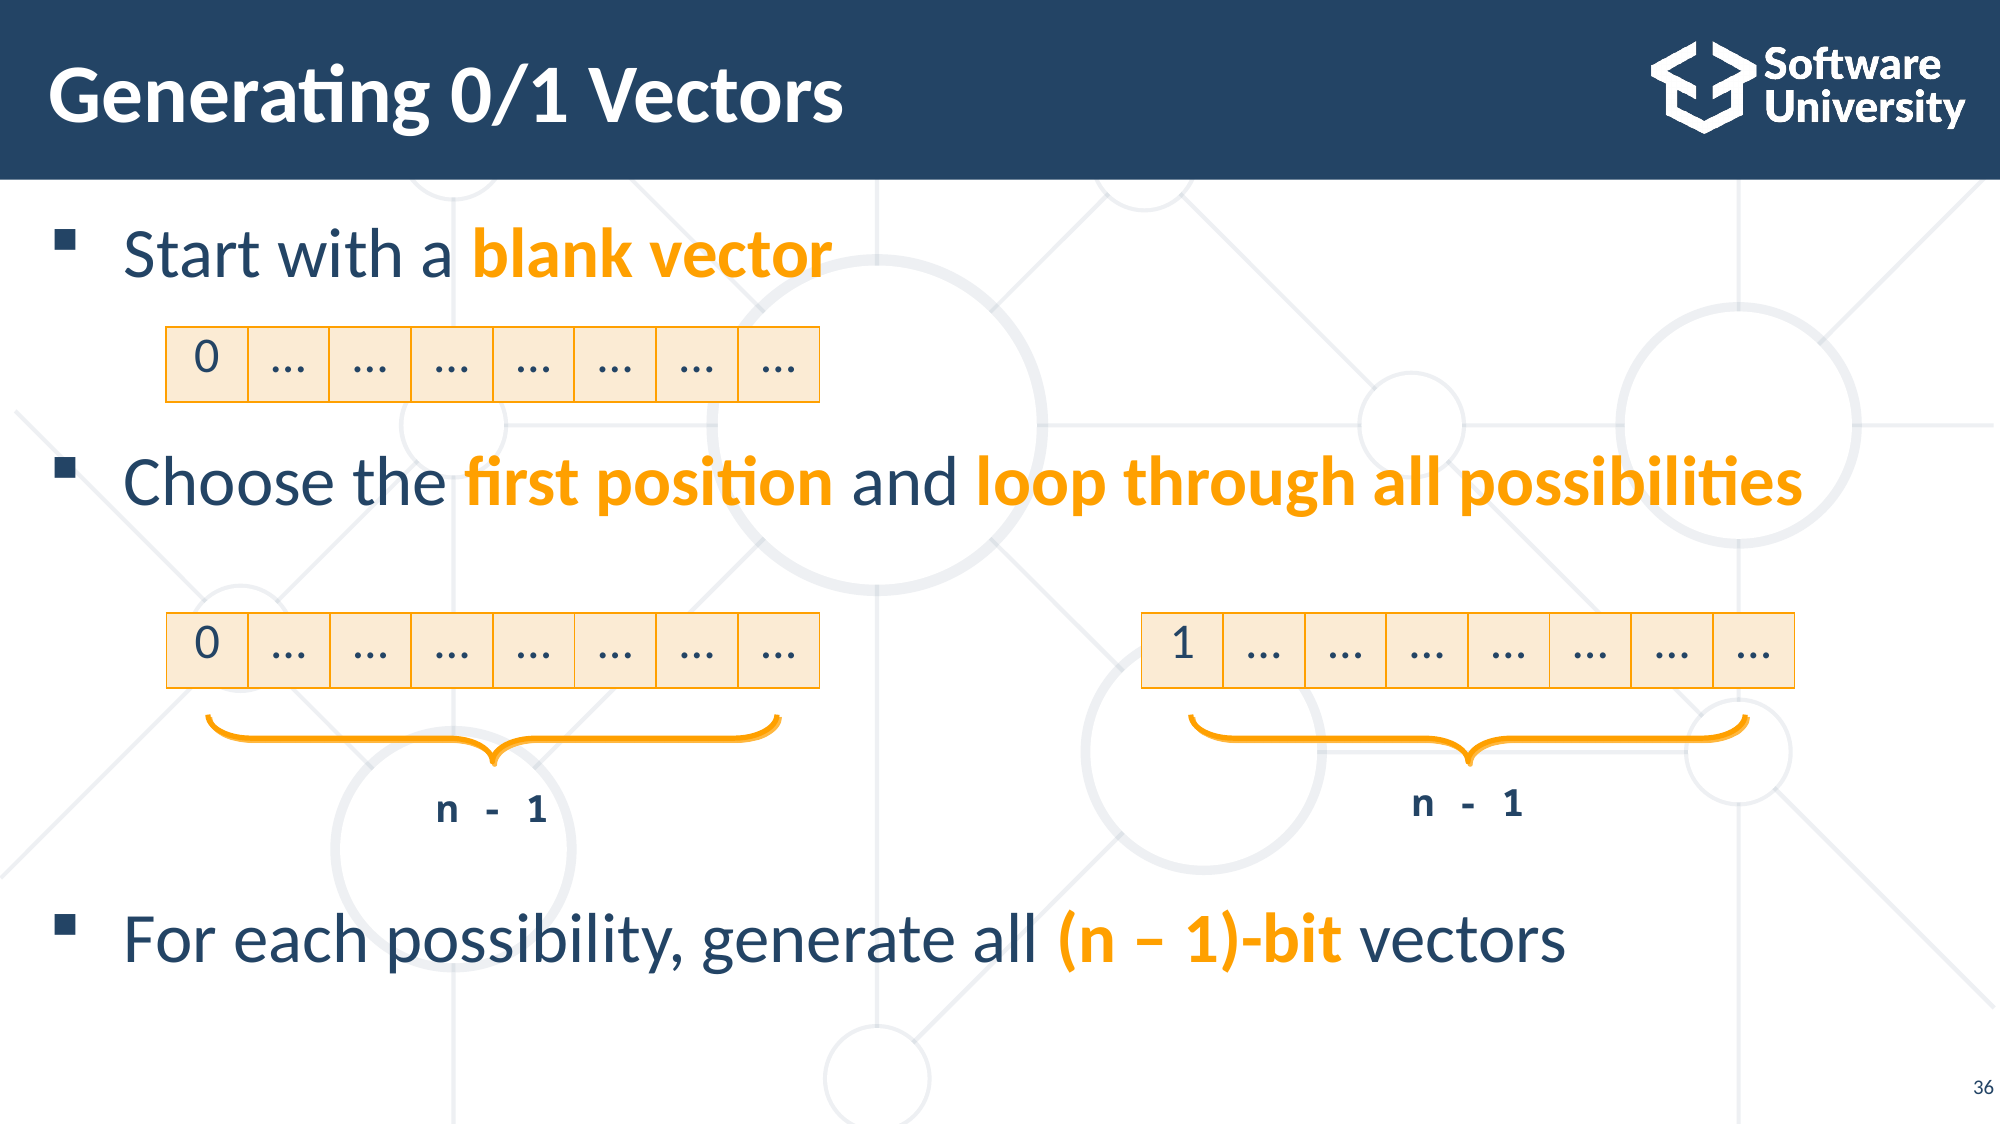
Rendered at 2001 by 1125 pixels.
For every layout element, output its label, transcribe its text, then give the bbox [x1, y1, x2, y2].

slide_number 36 [1929, 1070, 2000, 1103]
table_header … [739, 328, 819, 401]
title Generating 0/1 Vectors [31, 16, 1591, 162]
table_header … [1387, 614, 1467, 687]
table_header 0 [167, 614, 247, 687]
table_header … [249, 328, 328, 401]
table_header … [575, 328, 655, 401]
table_header … [657, 614, 737, 687]
table_header … [330, 328, 410, 401]
table_header … [739, 614, 819, 687]
table_header … [412, 614, 492, 687]
table_header … [1306, 614, 1385, 687]
table_header … [331, 614, 410, 687]
table_header 1 [1142, 614, 1222, 687]
table_header … [249, 614, 329, 687]
list Start with a blank vector Choose the first position and loop through all possibilities For each possibility, generate all (n – 1)-bit vectors [31, 196, 1970, 1050]
table_header … [1714, 614, 1794, 687]
table_header … [1224, 614, 1304, 687]
table_header … [1632, 614, 1712, 687]
table_header … [412, 328, 492, 401]
text_box [207, 714, 777, 762]
table_header … [1550, 614, 1630, 687]
table_header 0 [167, 328, 247, 401]
text_box n - 1 [1397, 771, 1540, 832]
text_box [1190, 714, 1746, 762]
text_box n - 1 [421, 777, 564, 838]
table_header … [494, 328, 573, 401]
table_header … [1469, 614, 1549, 687]
picture [1651, 41, 1966, 134]
table_header … [575, 614, 655, 687]
table_header … [657, 328, 737, 401]
table_header … [494, 614, 574, 687]
